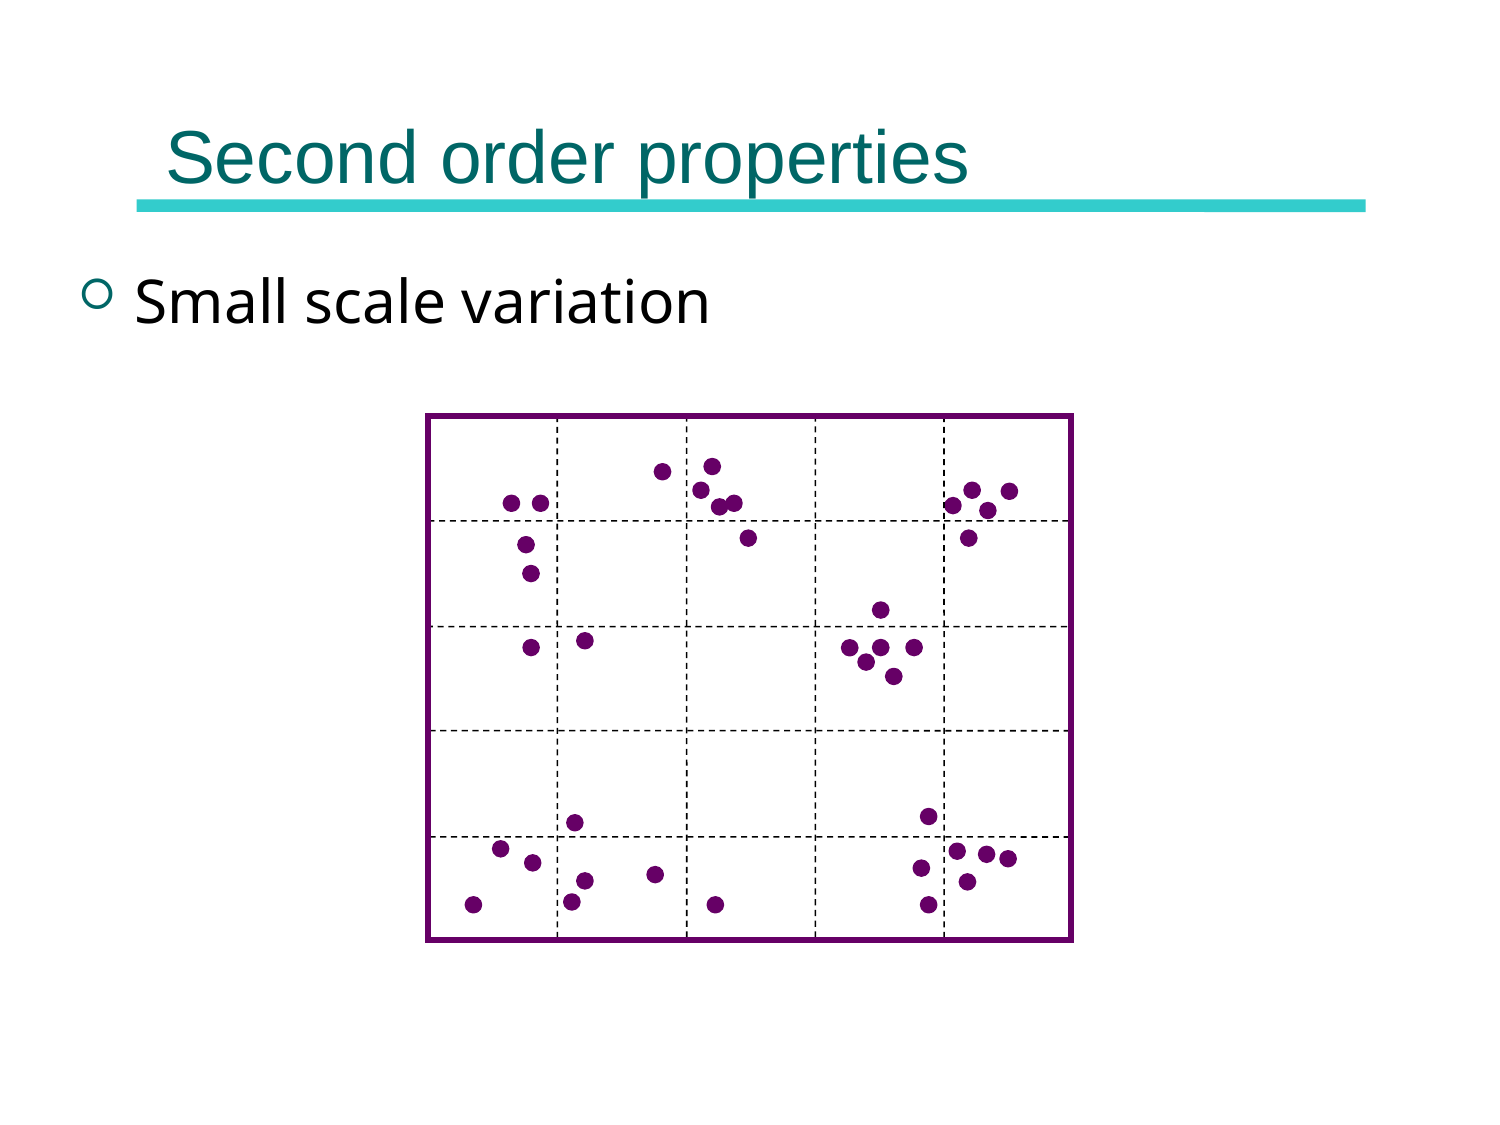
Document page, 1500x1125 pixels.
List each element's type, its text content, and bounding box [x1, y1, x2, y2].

list Small scale variation [63, 256, 1433, 931]
title Second order properties [150, 18, 1350, 206]
text_box [428, 416, 1072, 941]
